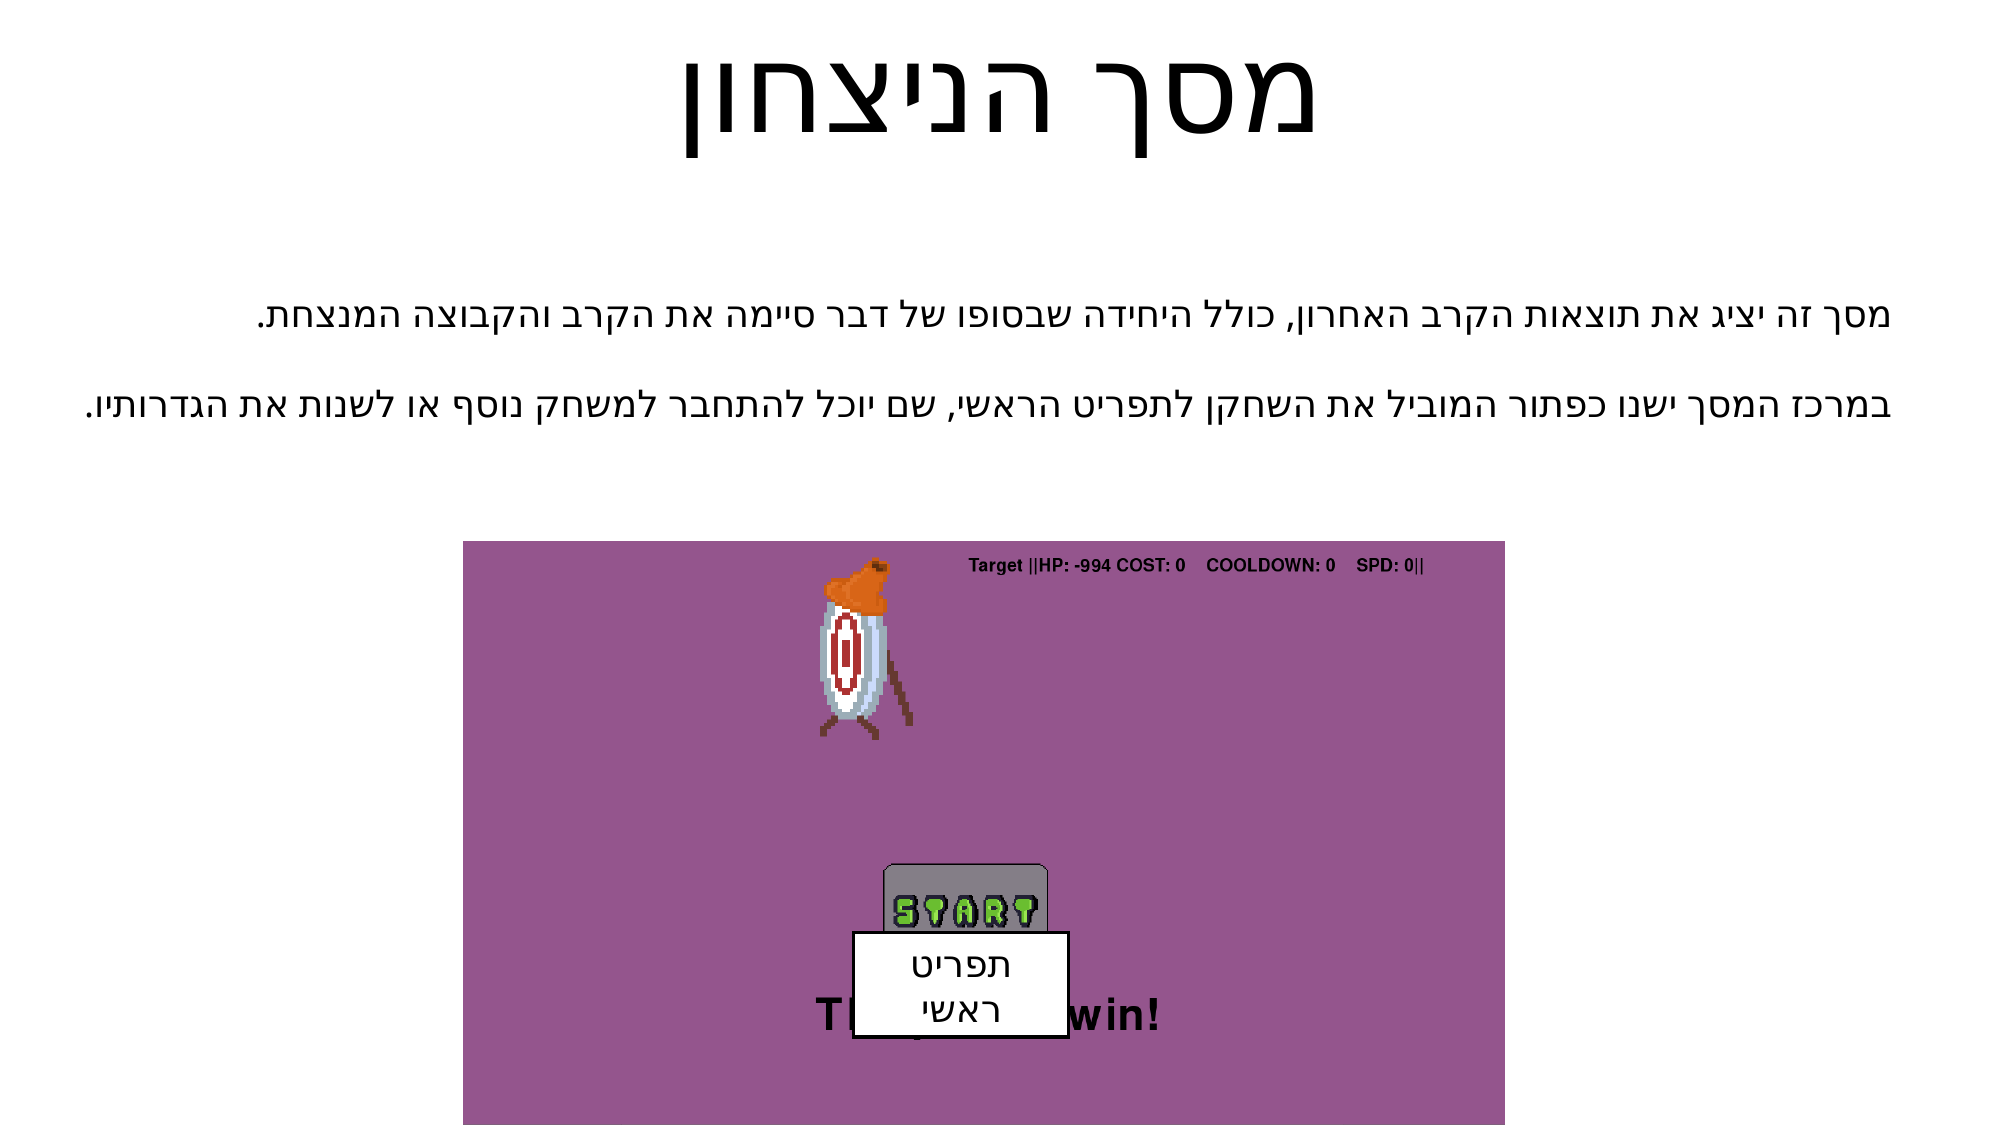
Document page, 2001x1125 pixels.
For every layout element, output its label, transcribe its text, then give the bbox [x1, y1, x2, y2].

text_box מסך הניצחון [533, 0, 1467, 165]
picture [462, 540, 1505, 1125]
text_box מסך זה יציג את תוצאות הקרב האחרון, כולל היחידה שבסופו של דבר סיימה את הקרב והקבוצה המנצחת. במרכז המסך ישנו כפתור המוביל את השחקן לתפריט הראשי, שם יוכל להתחבר למשחק נוסף או לשנות את הגדרותיו. [59, 282, 1909, 432]
